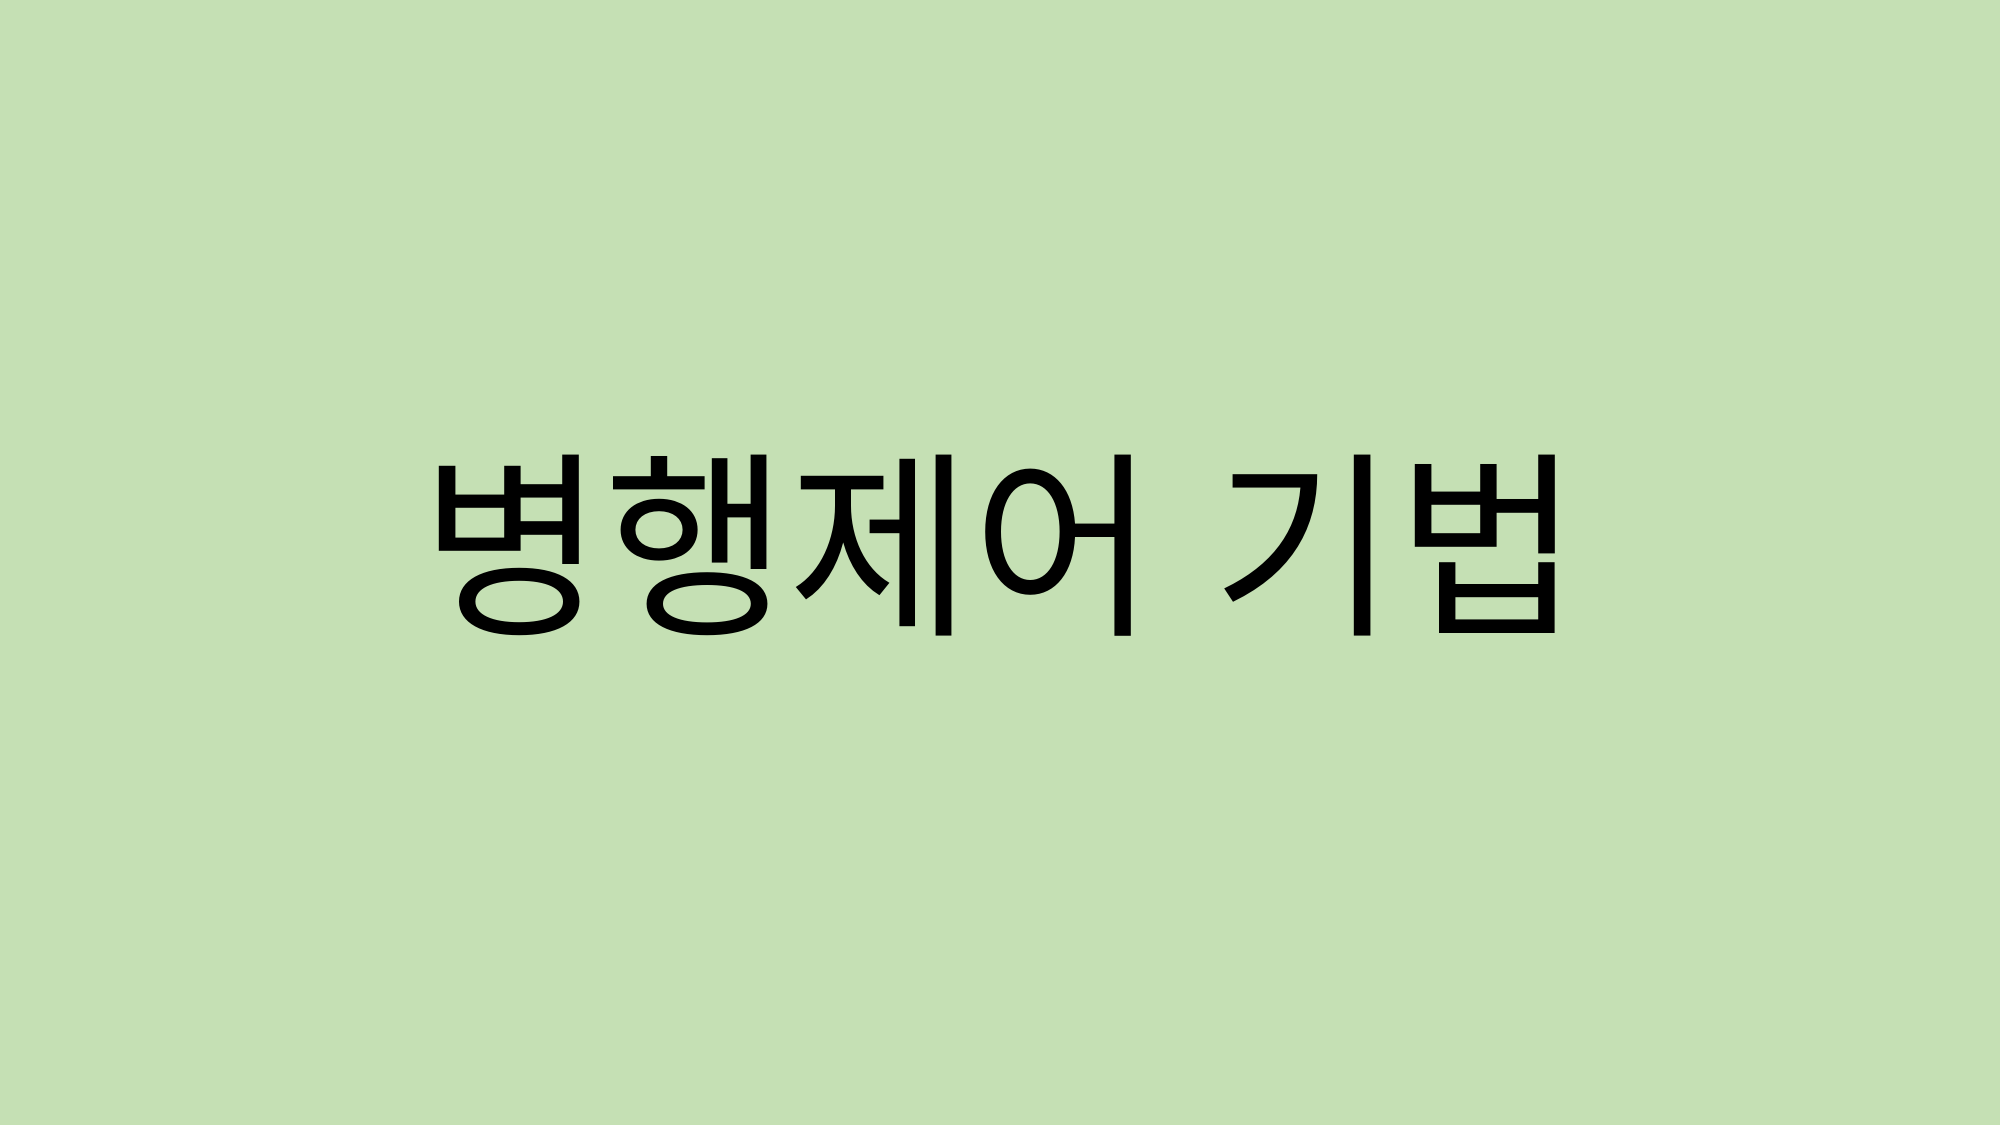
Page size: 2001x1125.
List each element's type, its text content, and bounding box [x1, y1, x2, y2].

text_box 병행제어 기법 [137, 453, 1863, 672]
